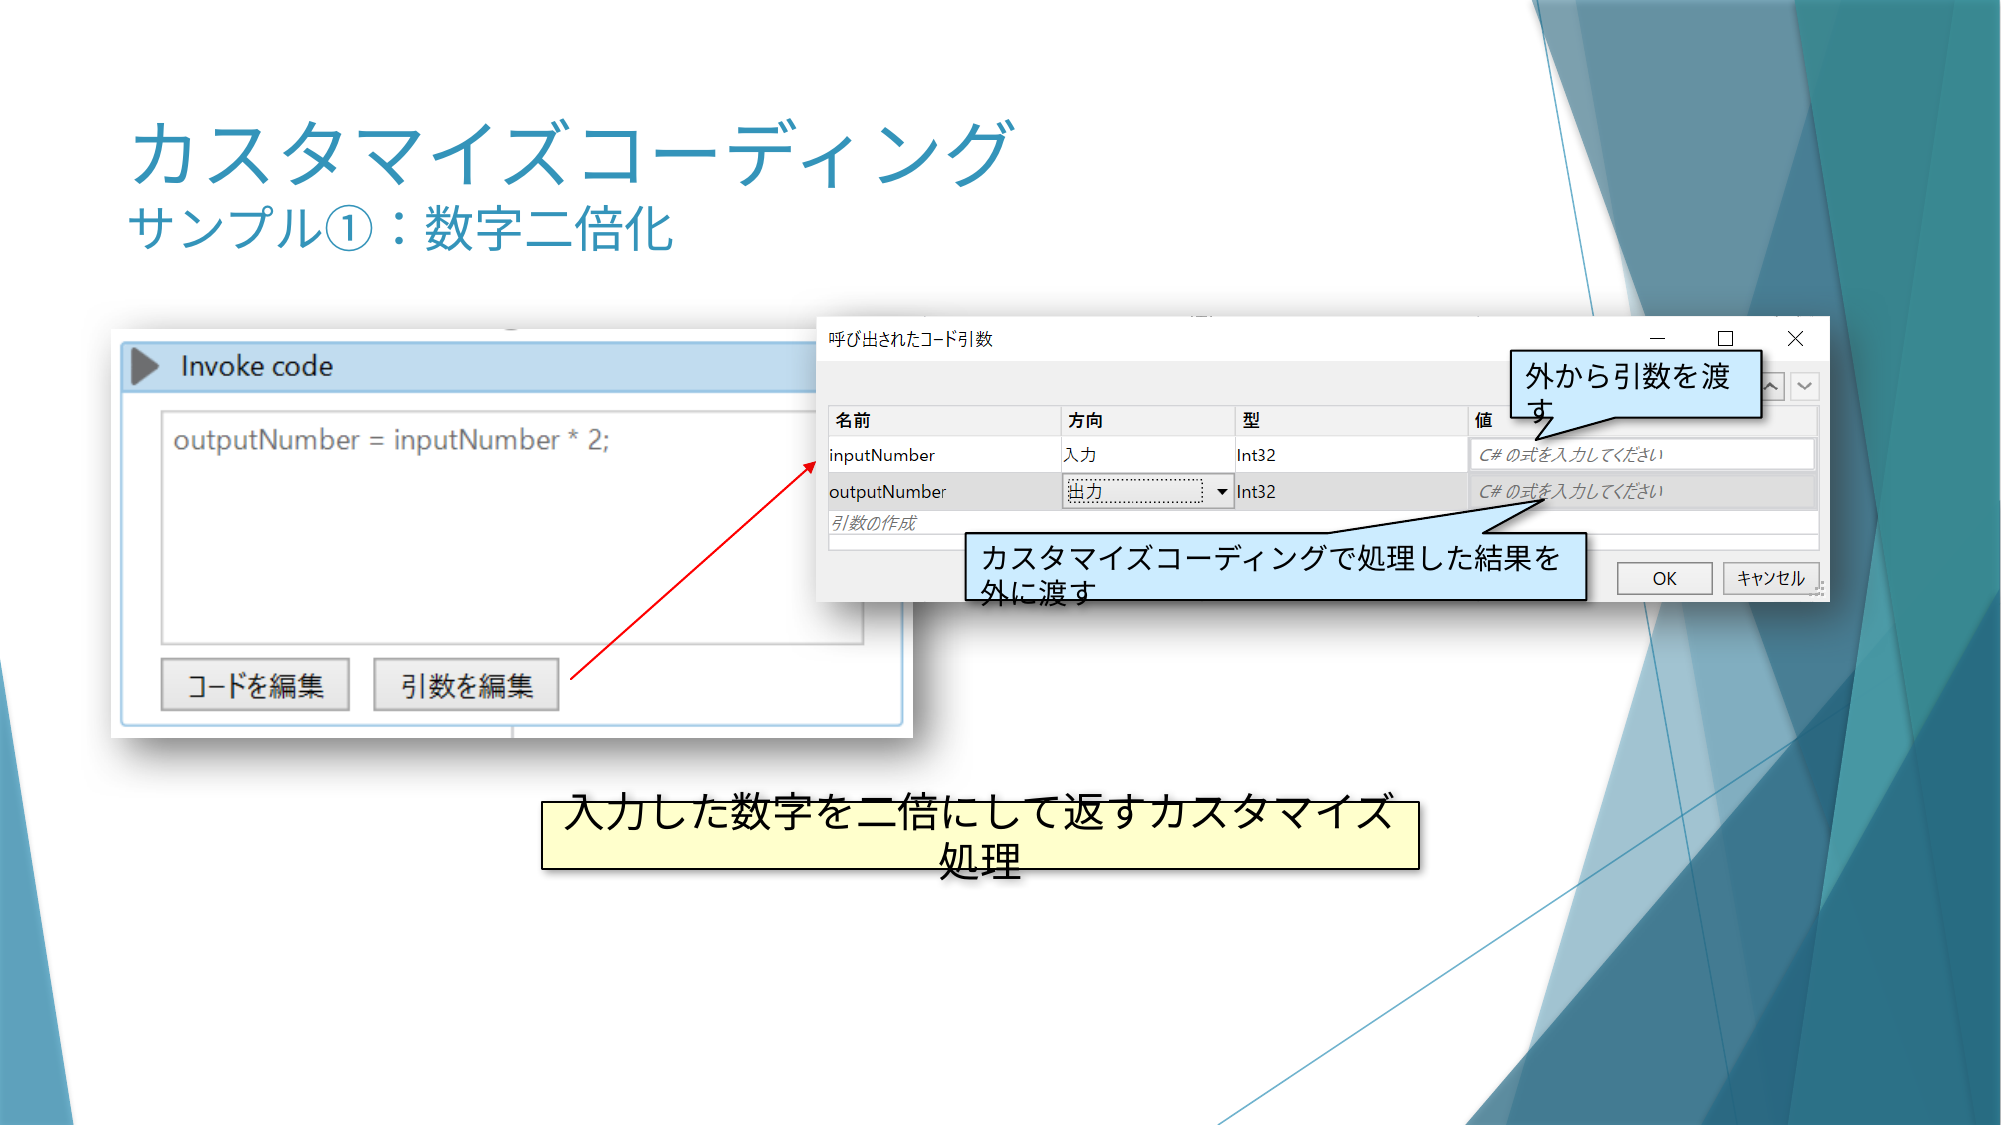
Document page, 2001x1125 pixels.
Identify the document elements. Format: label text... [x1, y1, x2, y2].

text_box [570, 460, 817, 680]
picture [110, 316, 1831, 738]
text_box 入力した数字を二倍にして返すカスタマイズ処理 [540, 801, 1420, 870]
title カスタマイズコーディング サンプル①：数字二倍化 [111, 99, 1522, 317]
